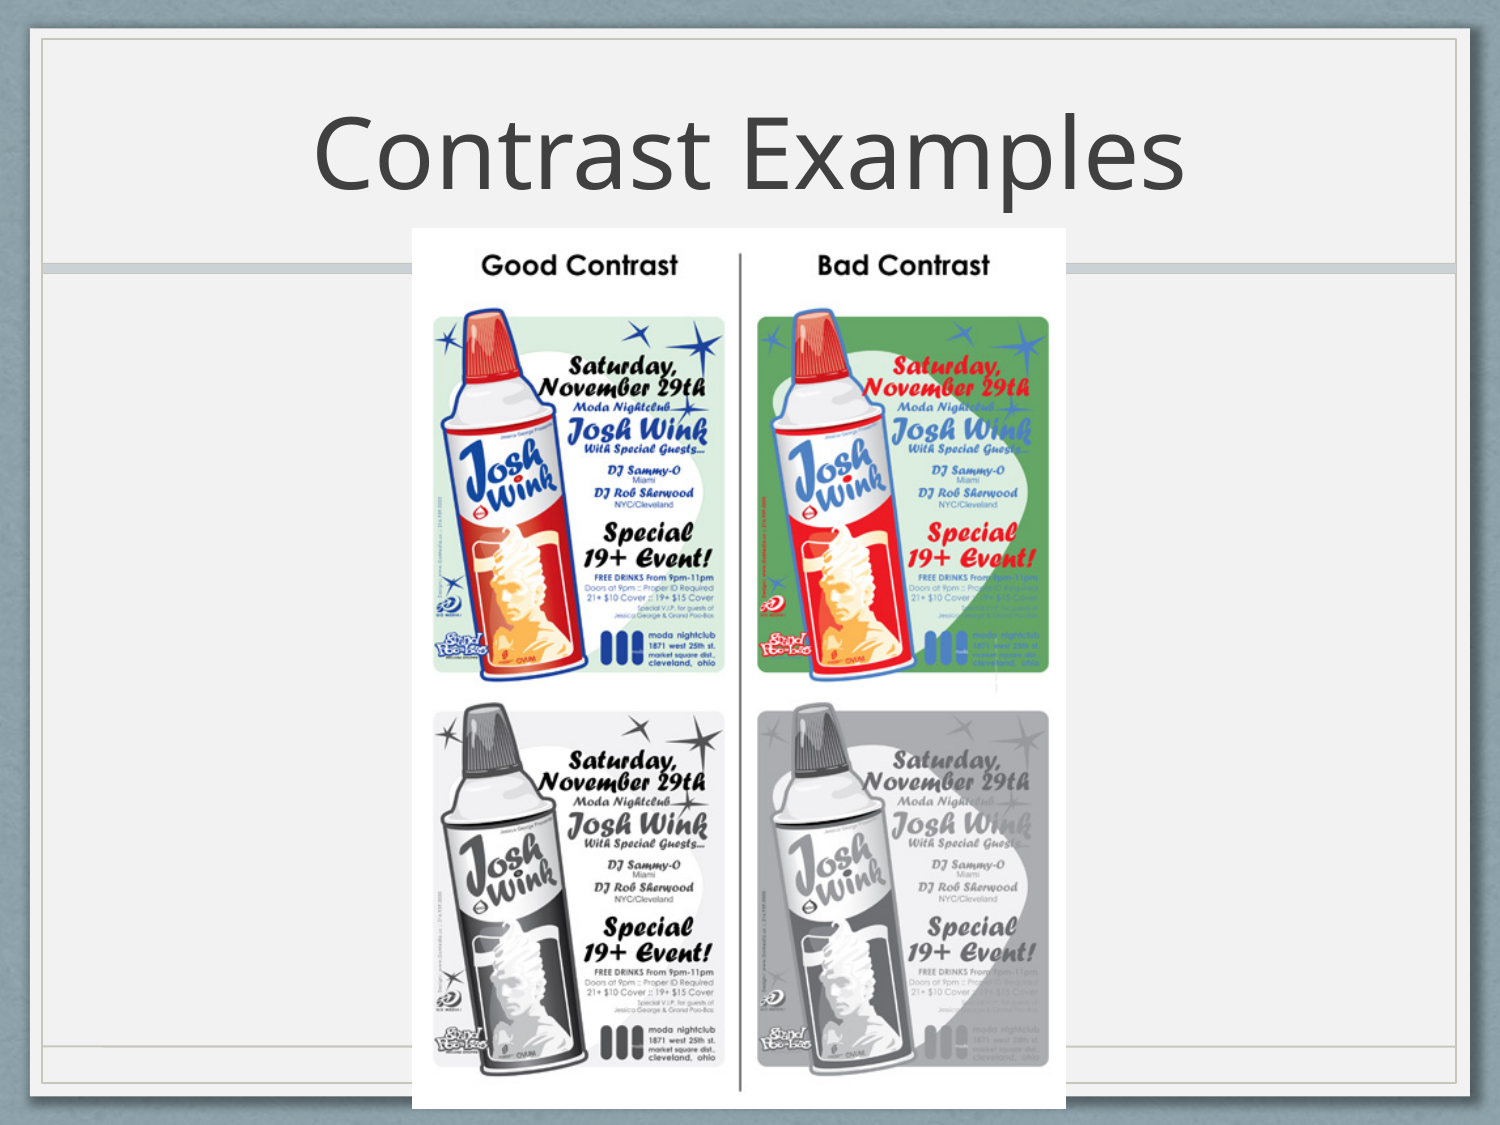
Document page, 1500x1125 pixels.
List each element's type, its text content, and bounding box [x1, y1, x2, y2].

title Contrast Examples [147, 40, 1353, 260]
picture [411, 227, 1066, 1110]
